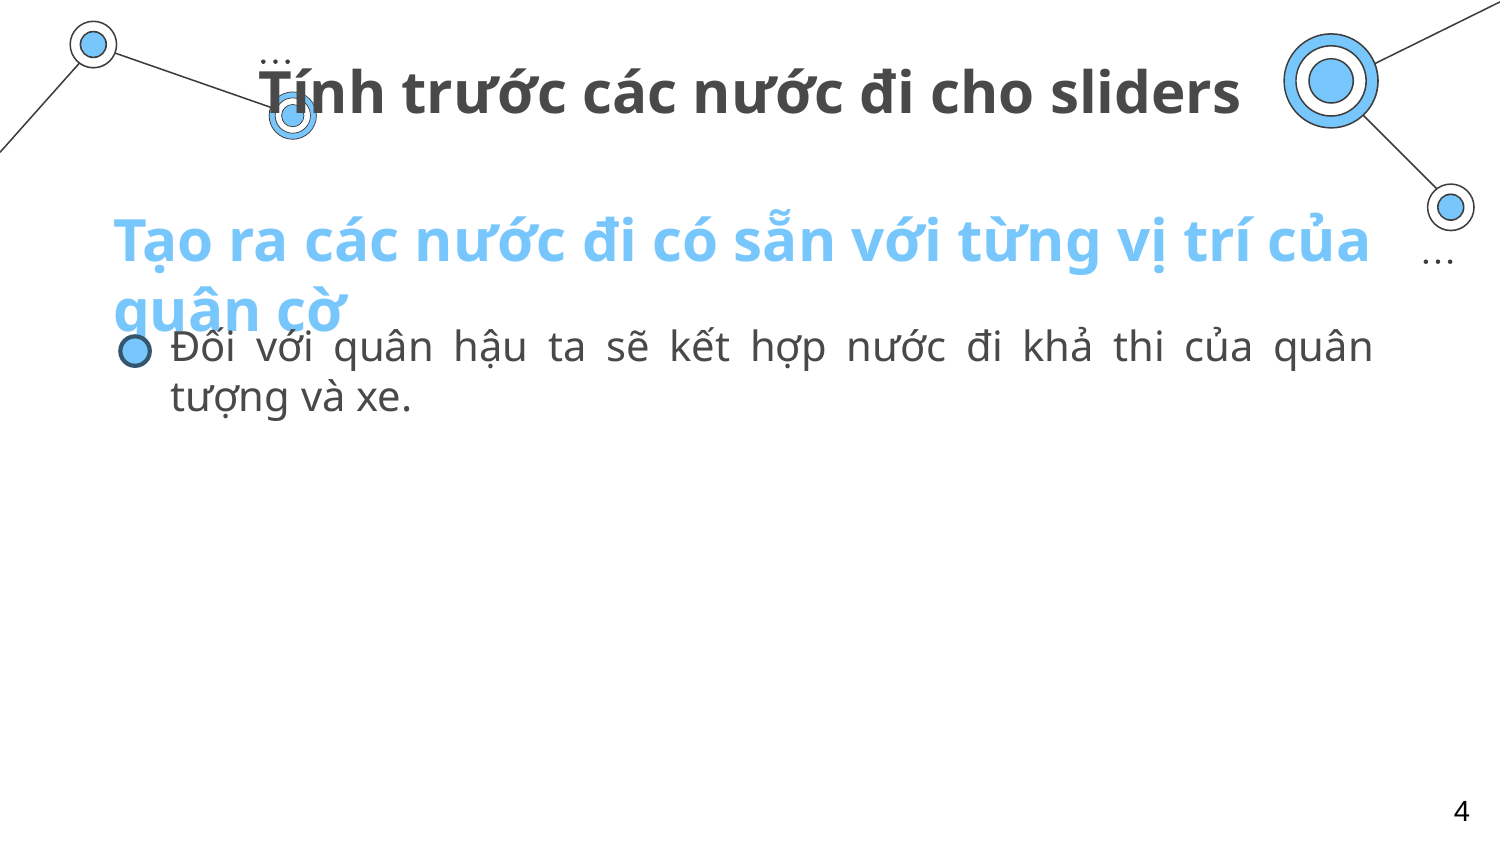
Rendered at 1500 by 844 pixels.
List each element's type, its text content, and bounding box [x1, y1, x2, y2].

subtitle Tạo ra các nước đi có sẵn với từng vị trí của quân cờ [98, 188, 1425, 282]
text_box 4 [1439, 784, 1486, 835]
title Tính trước các nước đi cho sliders [207, 40, 1293, 131]
text_box [118, 334, 152, 368]
subtitle Đối với quân hậu ta sẽ kết hợp nước đi khả thi của quân tượng và xe. [155, 304, 1390, 492]
